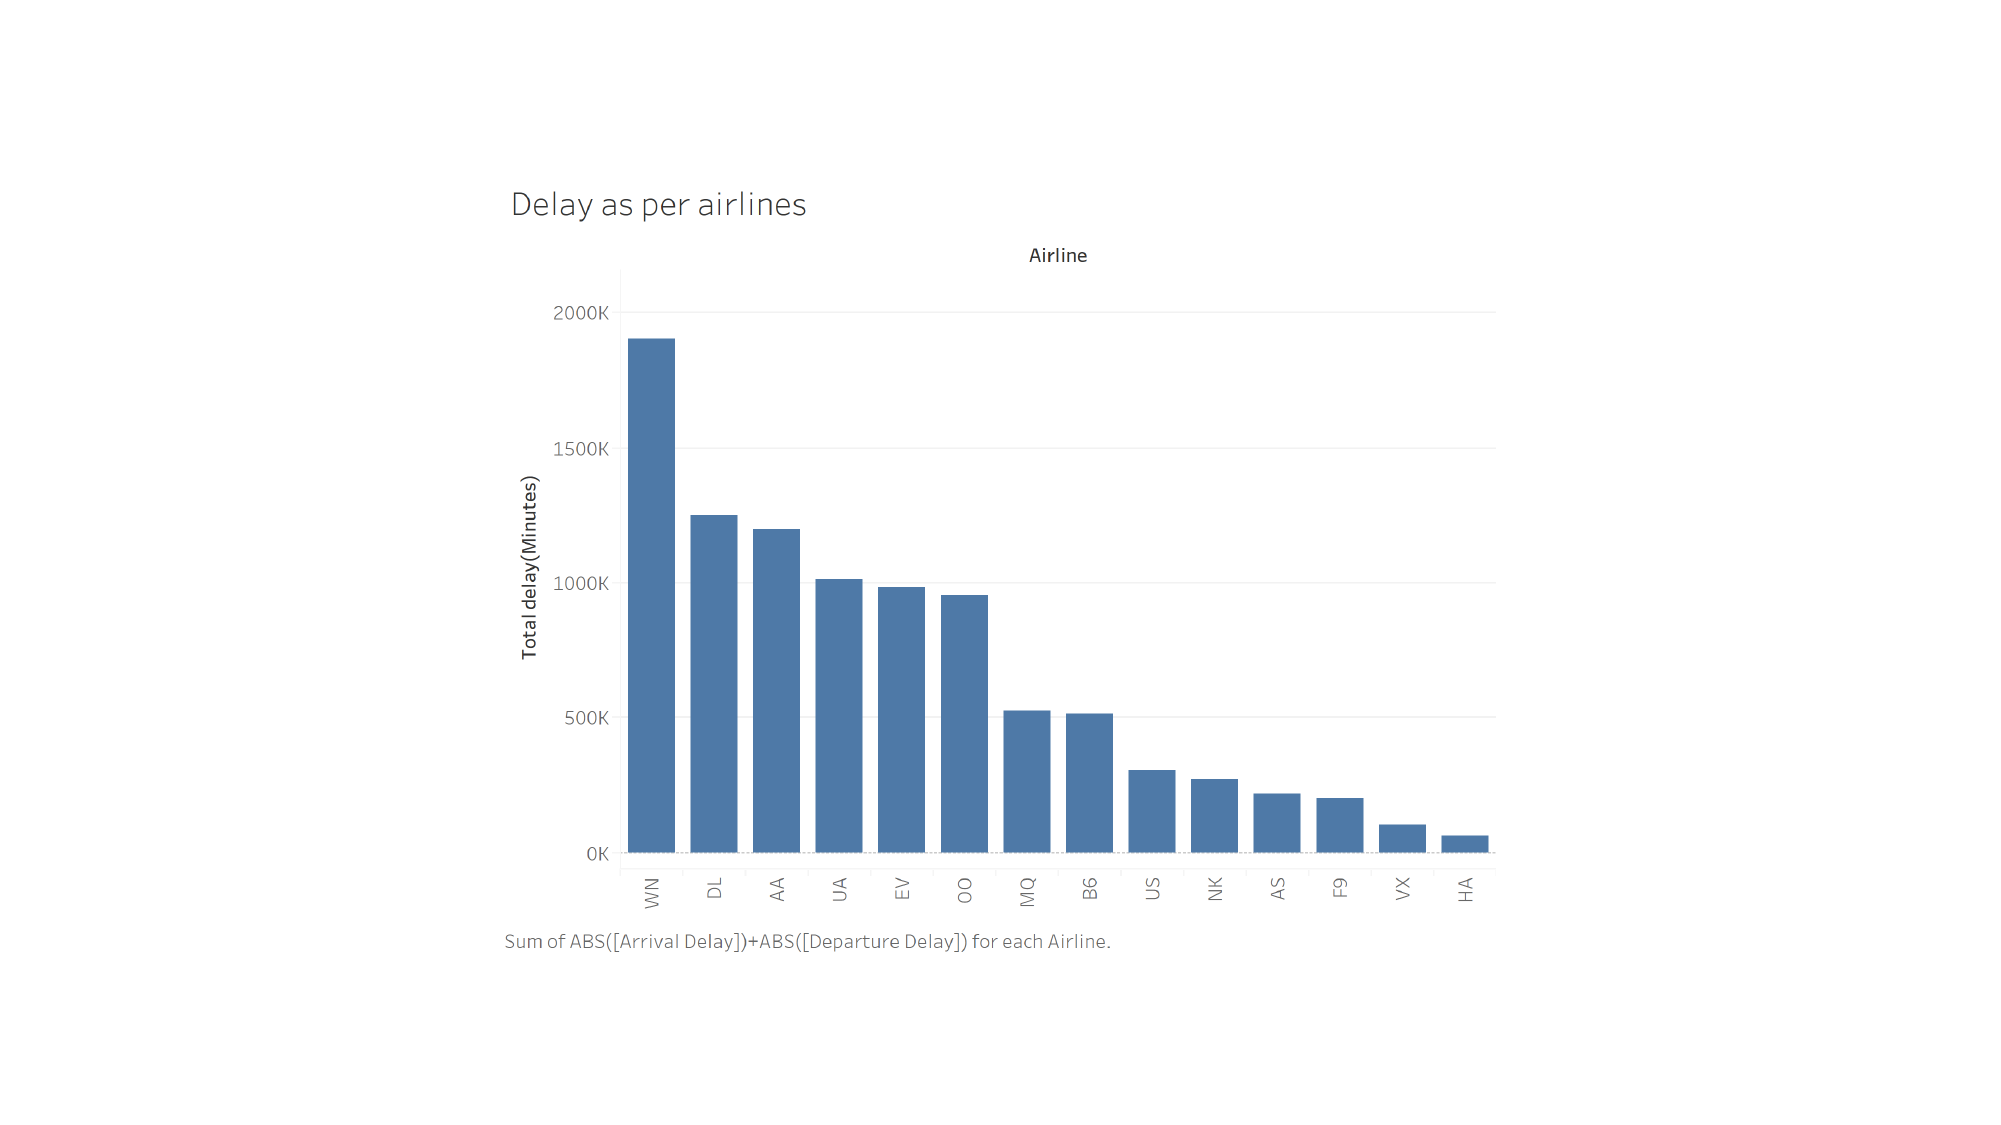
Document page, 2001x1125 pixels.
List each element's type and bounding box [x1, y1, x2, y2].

picture [504, 170, 1496, 954]
